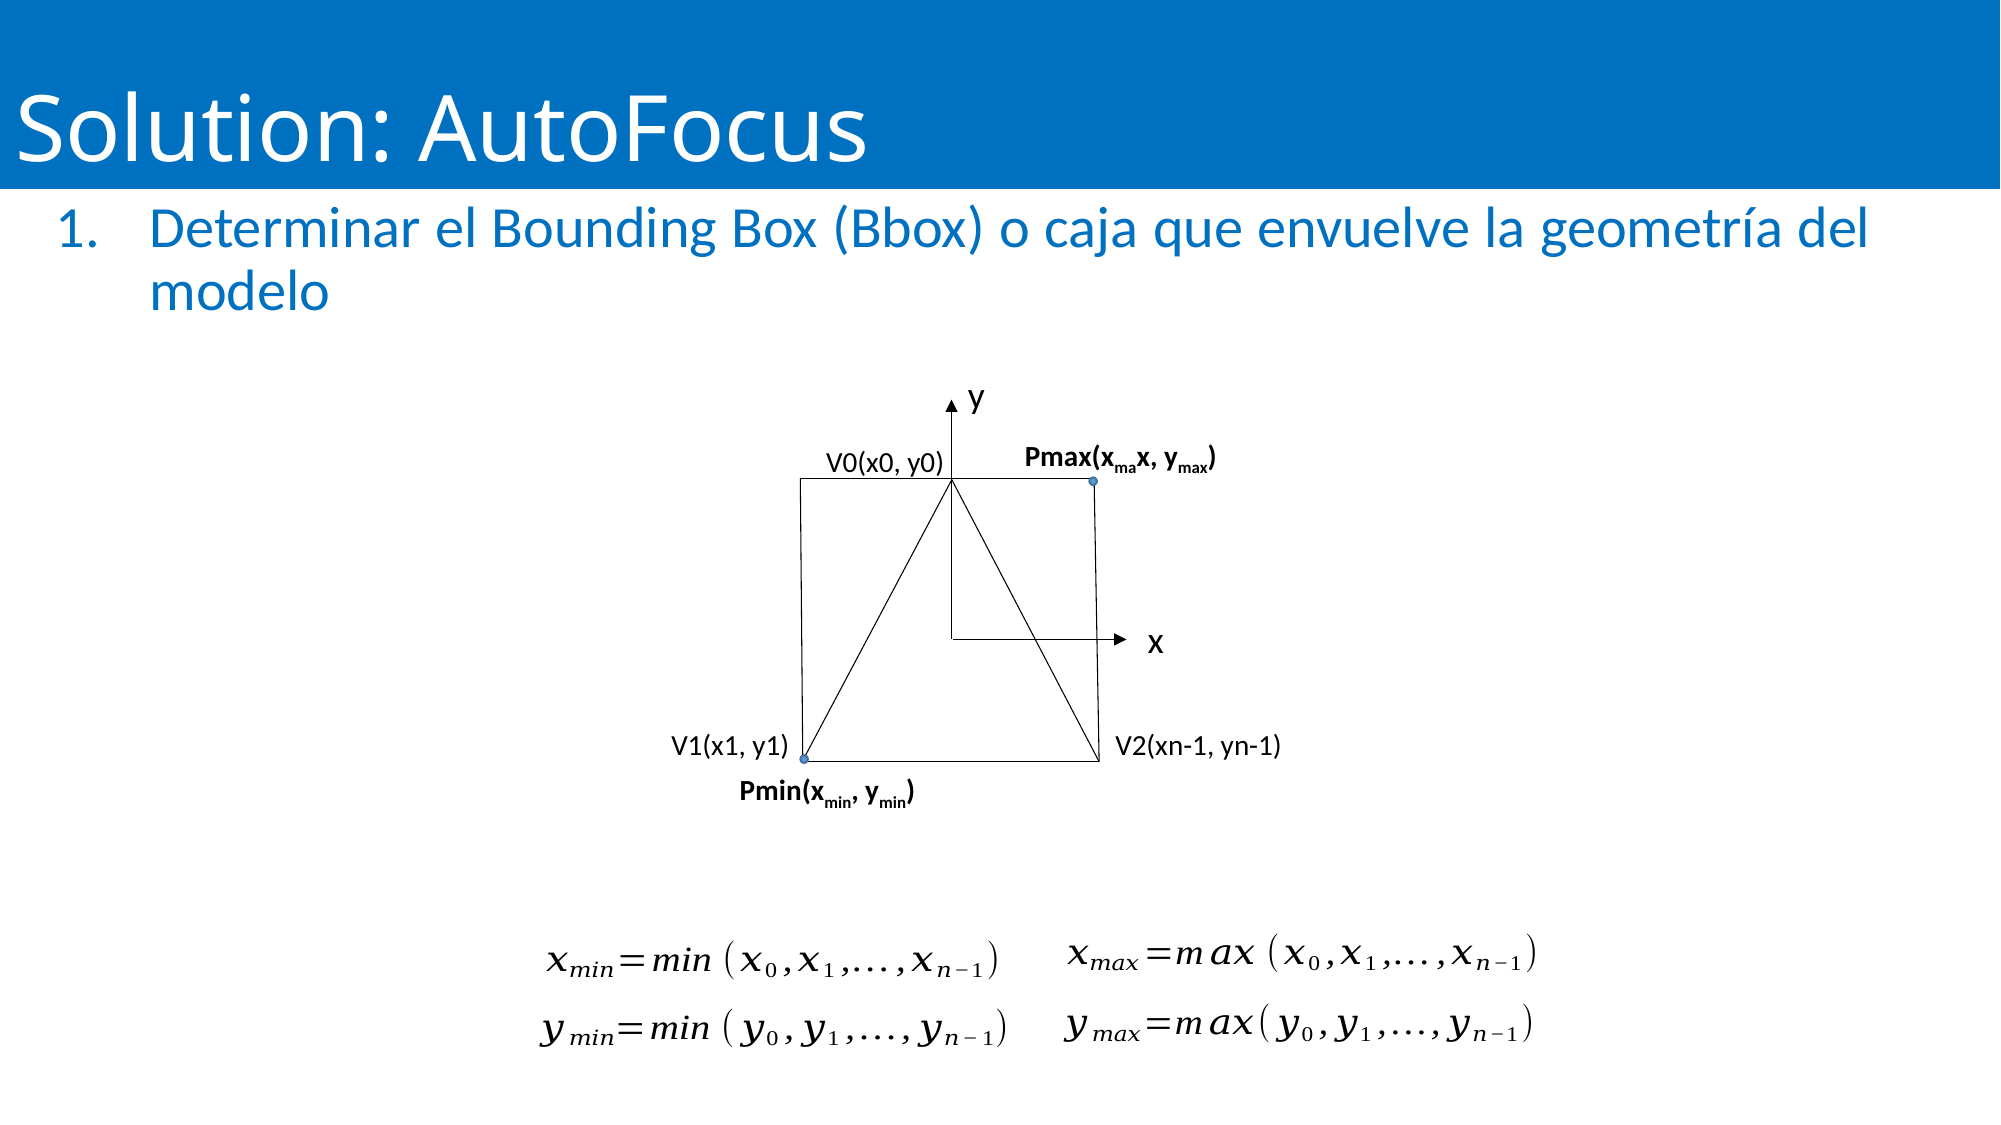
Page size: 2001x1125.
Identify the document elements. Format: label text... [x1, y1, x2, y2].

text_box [803, 480, 951, 761]
text_box x [1132, 609, 1179, 669]
text_box y [953, 363, 1000, 424]
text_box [952, 480, 1094, 639]
text_box V0(x0, y0) [811, 435, 951, 478]
text_box V2(xn-1, yn-1) [1100, 718, 1297, 769]
text_box Pmin(xmin, ymin) [724, 764, 931, 819]
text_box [951, 640, 1094, 761]
text_box V1(x1, y1) [656, 718, 801, 769]
subtitle Determinar el Bounding Box (Bbox) o caja que envuelve la geometría del modelo [40, 189, 1887, 706]
text_box V0(x0, y0) [952, 435, 960, 478]
title Solution: AutoFocus [0, 0, 2000, 189]
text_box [1094, 478, 1100, 763]
text_box Pmax(xmax, ymax) [1010, 430, 1232, 485]
